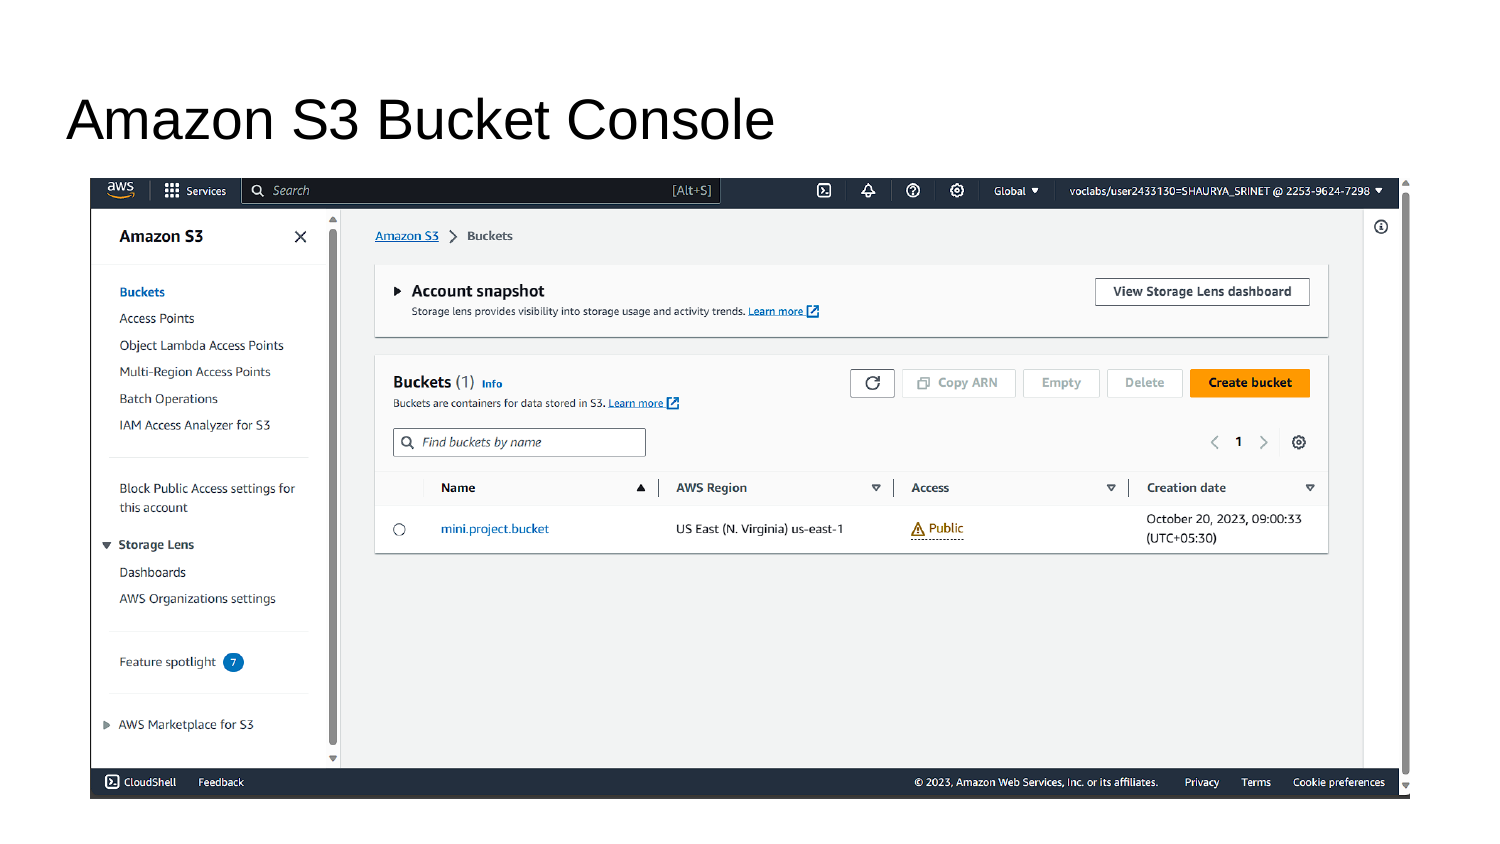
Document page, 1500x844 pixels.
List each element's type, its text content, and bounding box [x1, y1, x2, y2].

picture [89, 177, 1410, 799]
title Amazon S3 Bucket Console [51, 72, 1449, 167]
